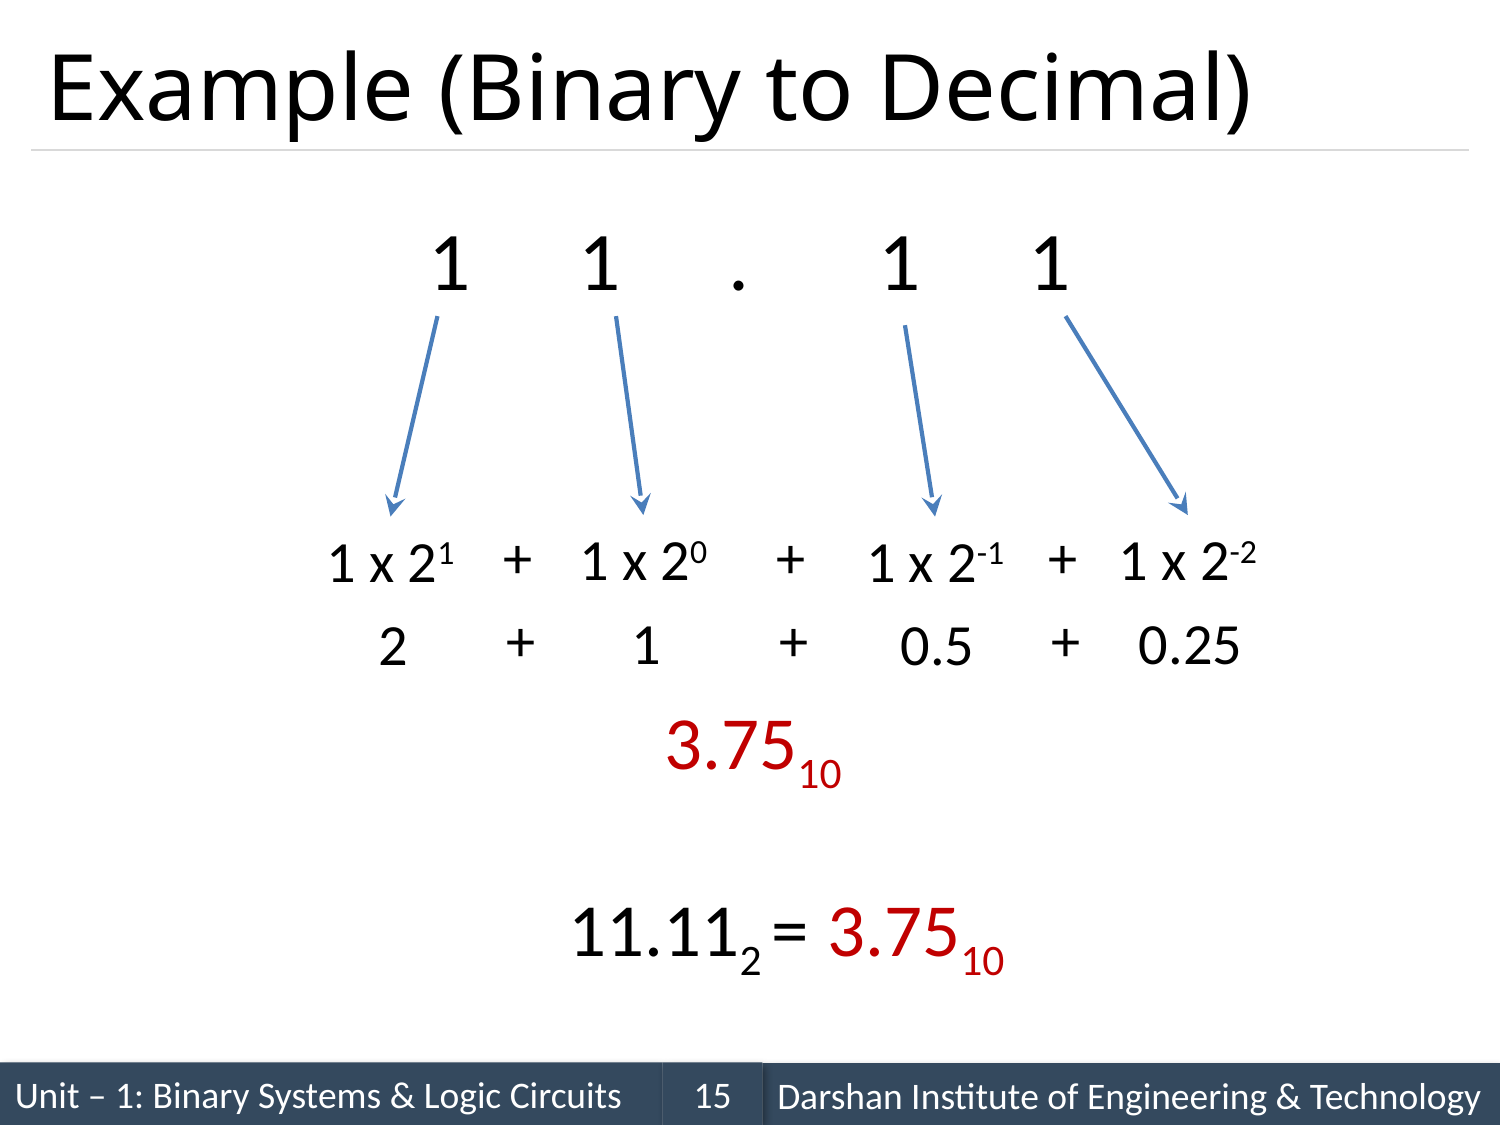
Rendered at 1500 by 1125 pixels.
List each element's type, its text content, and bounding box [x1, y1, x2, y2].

text_box + [490, 595, 552, 681]
text_box 0.5 [840, 599, 1035, 685]
text_box + [1031, 512, 1094, 598]
text_box 1 x 2-2 [1094, 515, 1285, 598]
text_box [1065, 315, 1189, 516]
text_box 1 [549, 598, 743, 684]
text_box 3.7510 [799, 874, 1032, 992]
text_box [390, 315, 438, 517]
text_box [904, 324, 936, 517]
text_box 1 x 20 [550, 515, 741, 598]
text_box 2 [296, 599, 491, 685]
title Example (Binary to Decimal) [31, 17, 1469, 150]
text_box 1 1 . 1 1 [31, 200, 1469, 315]
text_box + [760, 512, 823, 598]
text_box 1 x 2-1 [838, 516, 1032, 602]
text_box + [487, 512, 550, 598]
text_box 0.25 [1093, 598, 1288, 684]
text_box + [1034, 595, 1097, 681]
text_box + [763, 595, 825, 681]
text_box 3.7510 [643, 687, 863, 805]
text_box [615, 315, 644, 516]
text_box 11.112 = [531, 874, 799, 992]
text_box 1 x 21 [293, 516, 488, 602]
